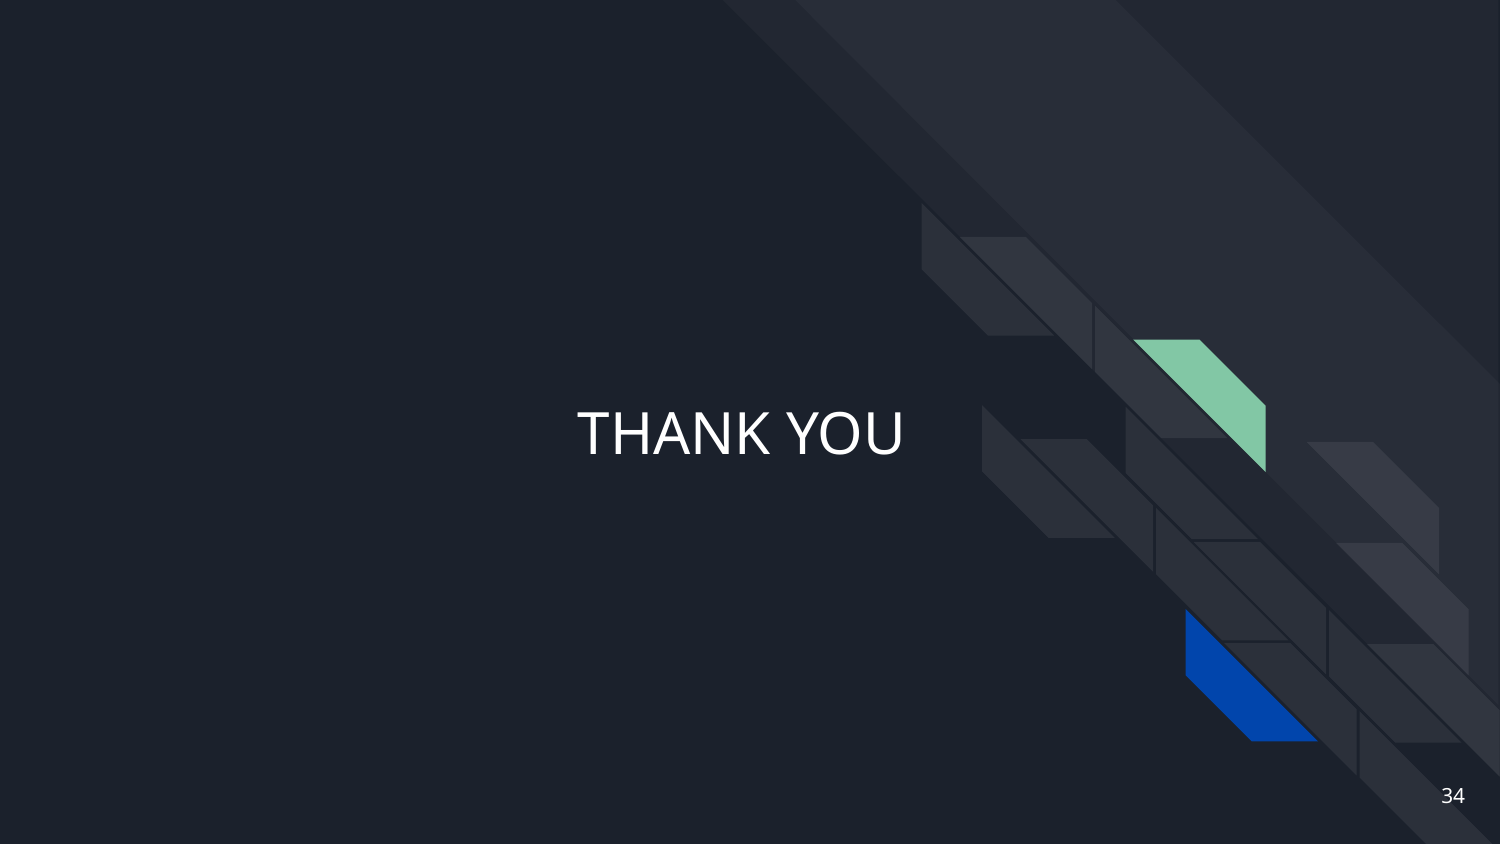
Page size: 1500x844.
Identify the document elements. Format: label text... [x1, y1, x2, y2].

text_box <number> [1389, 764, 1480, 830]
text_box THANK YOU [135, 142, 1349, 720]
